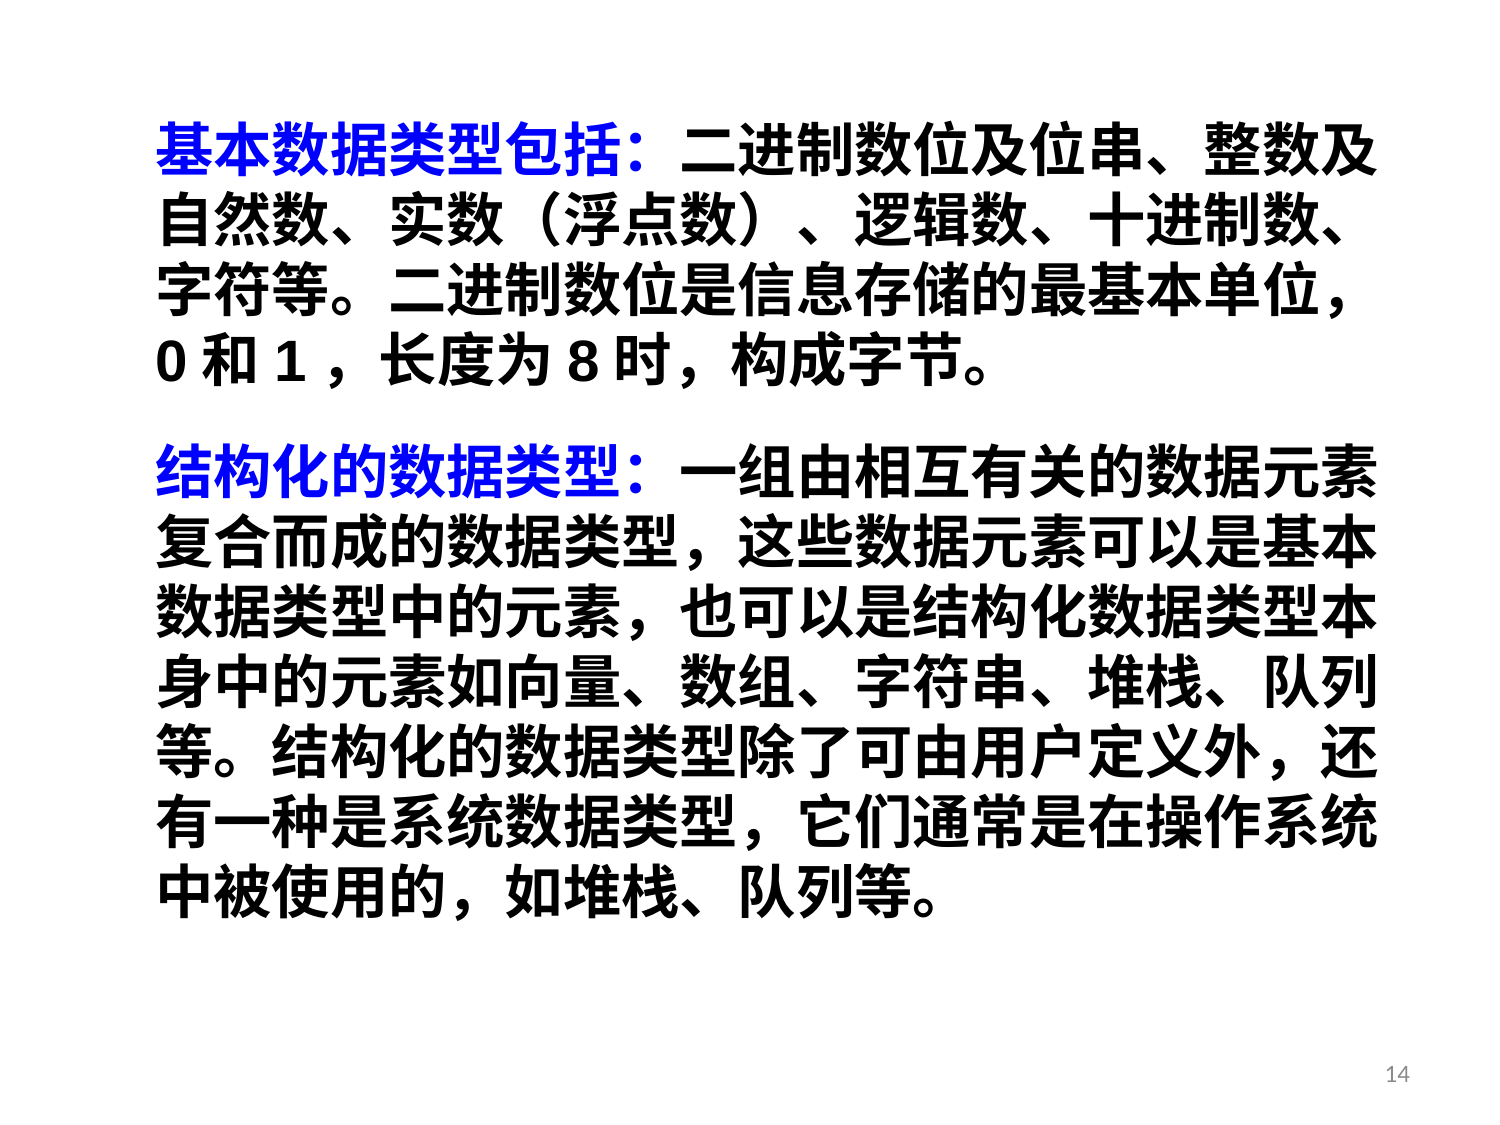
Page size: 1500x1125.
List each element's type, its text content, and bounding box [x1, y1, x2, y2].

text_box 结构化的数据类型：一组由相互有关的数据元素复合而成的数据类型，这些数据元素可以是基本数据类型中的元素，也可以是结构化数据类型本身中的元素如向量、数组、字符串、堆栈、队列等。结构化的数据类型除了可由用户定义外，还有一种是系统数据类型，它们通常是在操作系统中被使用的，如堆栈、队列等。 [140, 427, 1418, 933]
text_box 基本数据类型包括：二进制数位及位串、整数及自然数、实数（浮点数）、逻辑数、十进制数、字符等。二进制数位是信息存储的最基本单位，0和1，长度为8时，构成字节。 [140, 105, 1407, 401]
slide_number 14 [1074, 1042, 1425, 1103]
